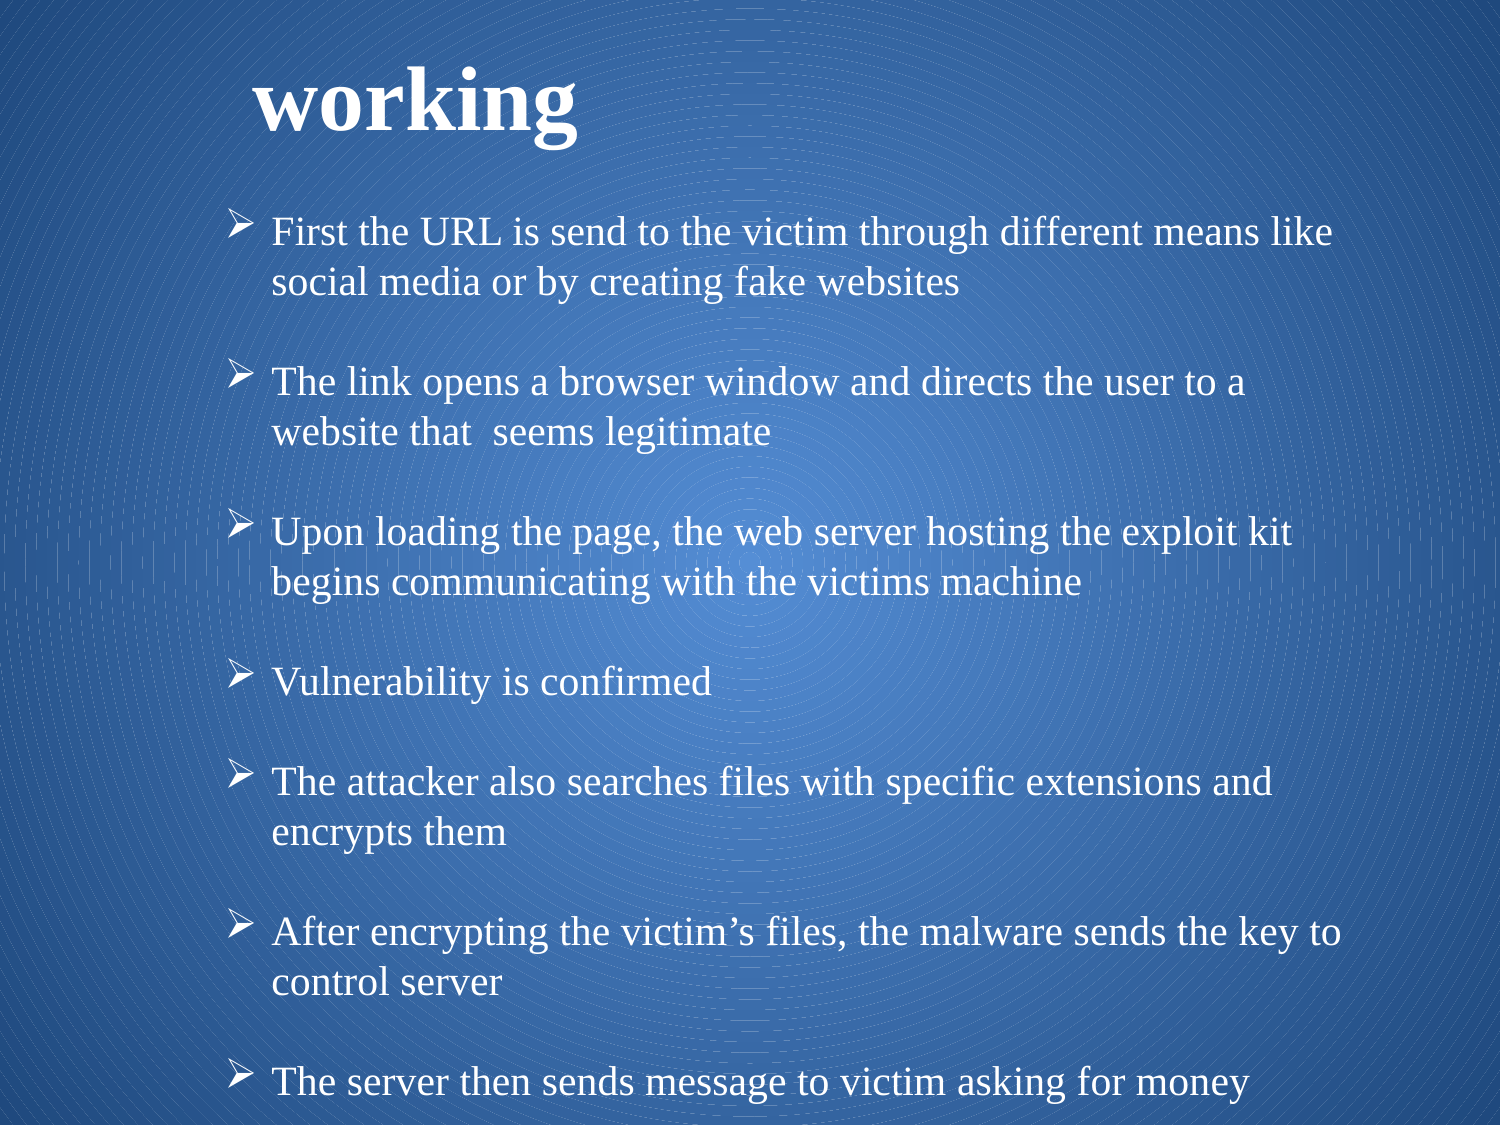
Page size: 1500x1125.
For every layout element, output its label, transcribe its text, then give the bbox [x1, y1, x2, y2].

text_box First the URL is send to the victim through different means like social media or by creating fake websites The link opens a browser window and directs the user to a website that seems legitimate Upon loading the page, the web server hosting the exploit kit begins communicating with the victims machine Vulnerability is confirmed The attacker also searches files with specific extensions and encrypts them After encrypting the victim’s files, the malware sends the key to control server The server then sends message to victim asking for money [209, 196, 1380, 1112]
text_box working [237, 31, 864, 157]
